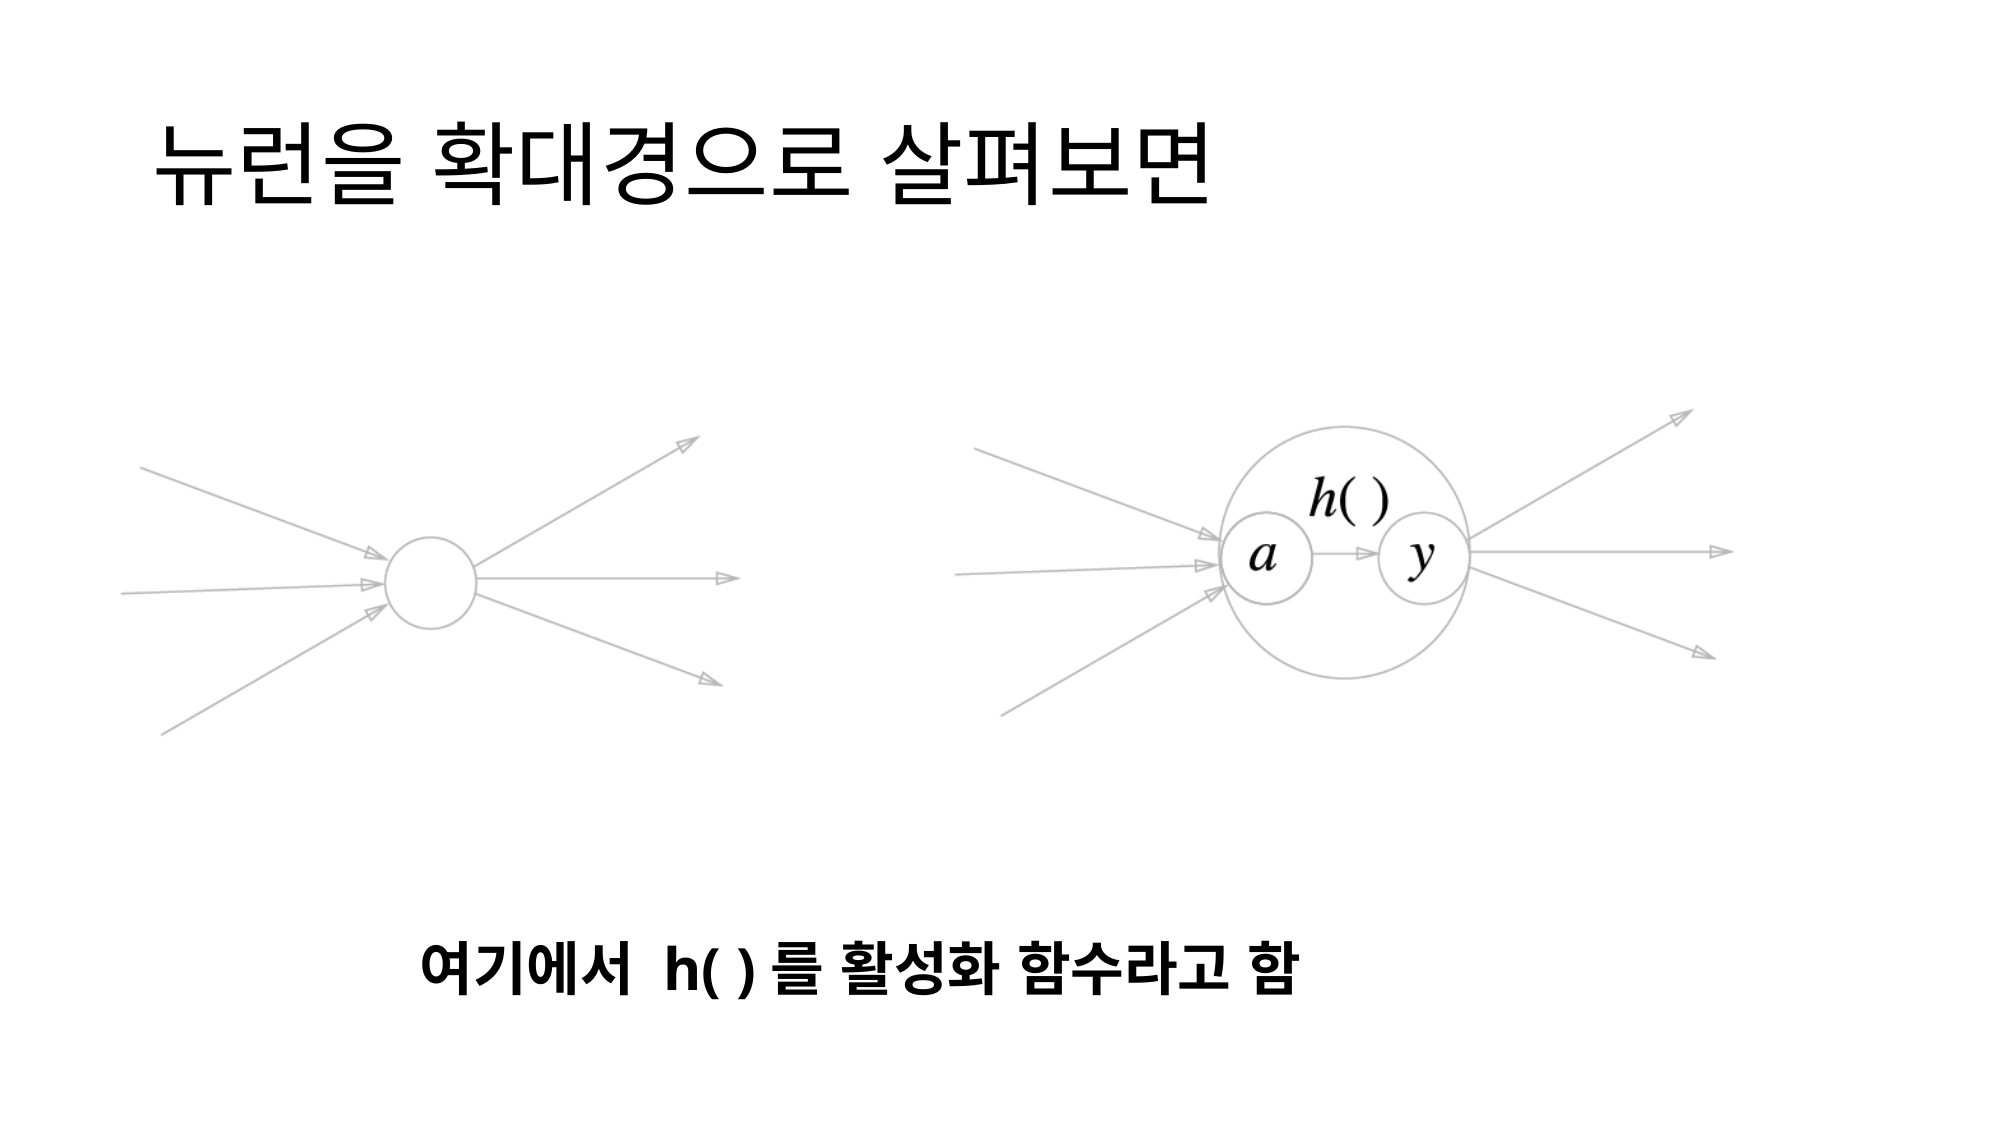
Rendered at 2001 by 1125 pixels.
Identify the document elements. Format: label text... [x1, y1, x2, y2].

title 뉴런을 확대경으로 살펴보면 [137, 59, 1863, 278]
text_box 여기에서 h( )를 활성화 함수라고 함 [404, 924, 1317, 1010]
picture [108, 396, 1762, 754]
